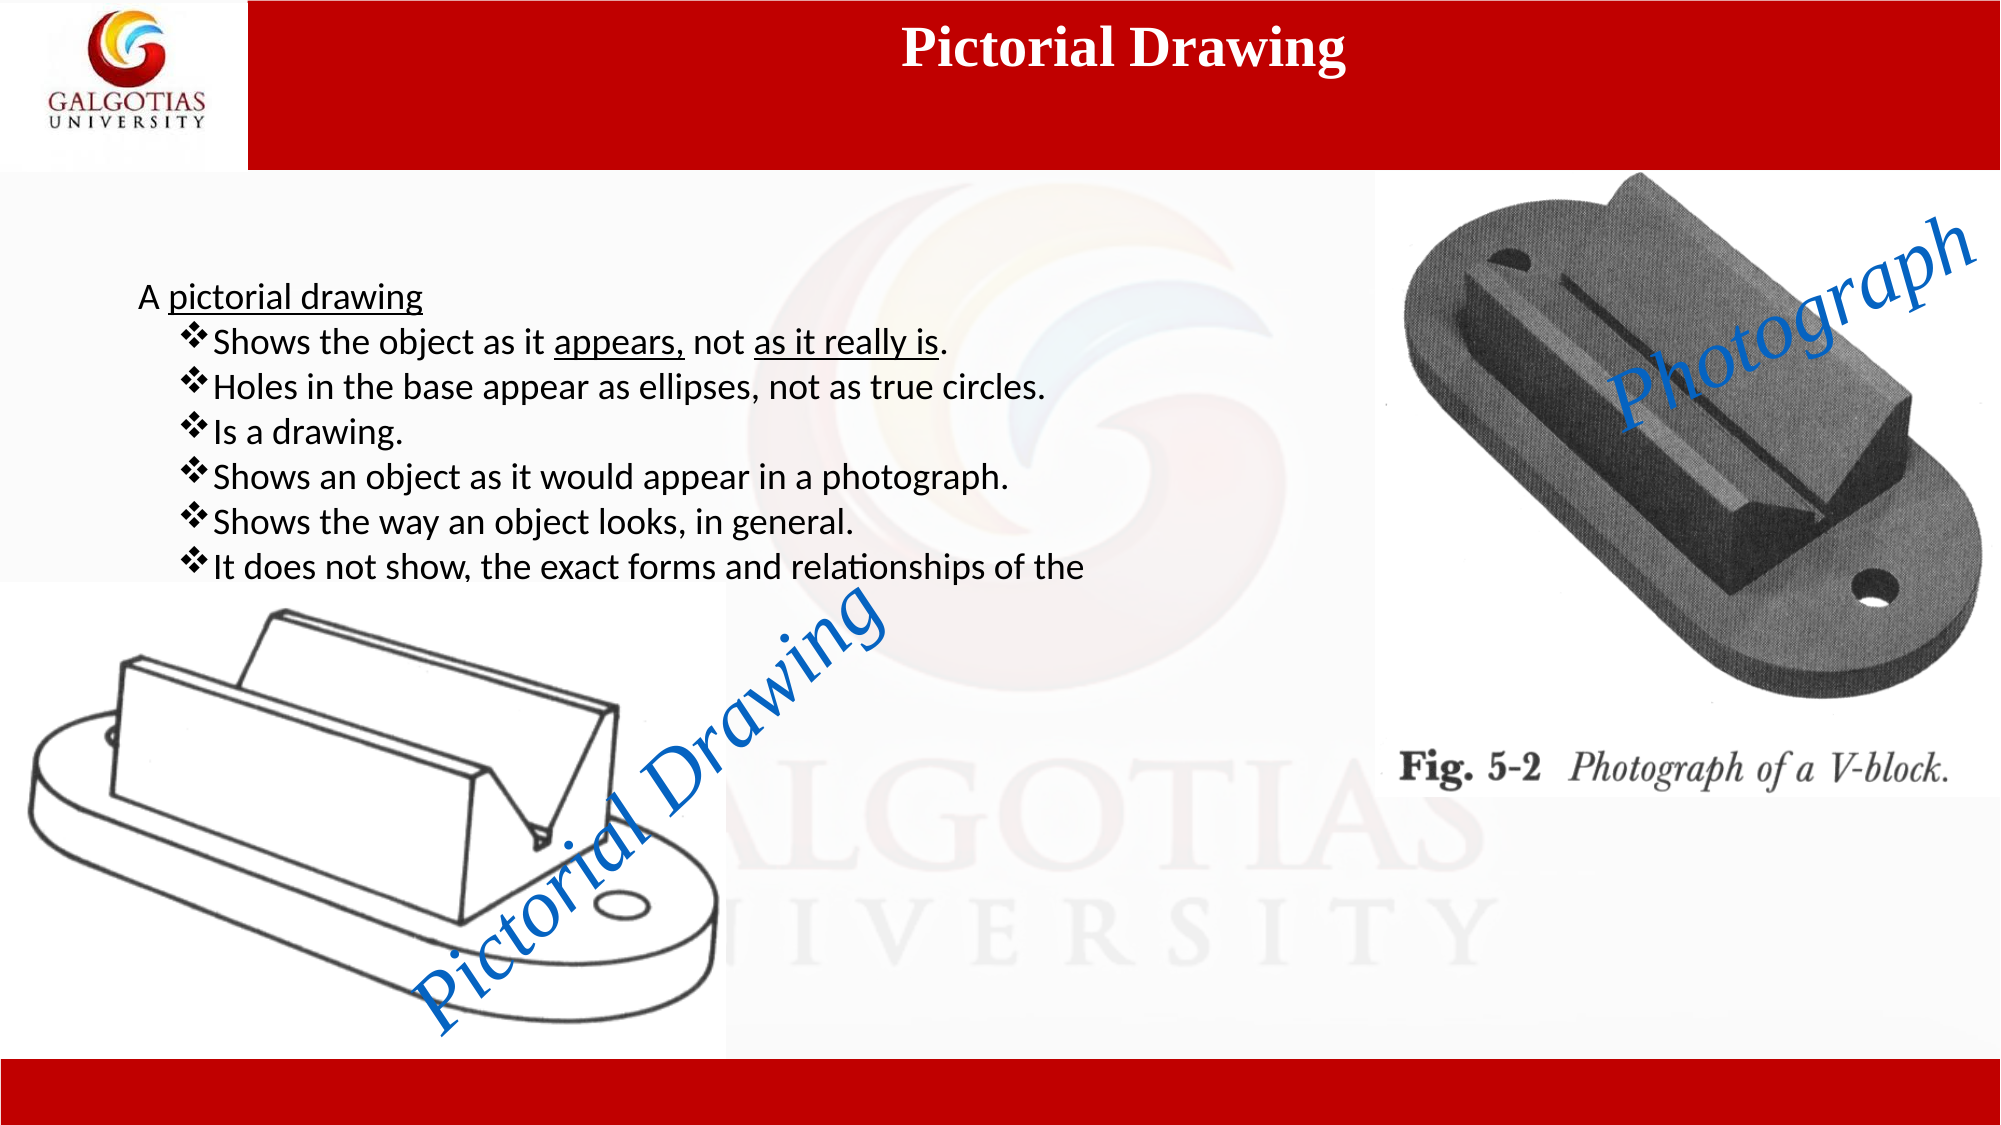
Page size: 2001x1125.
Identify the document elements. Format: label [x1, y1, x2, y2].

text_box [1375, 171, 2000, 797]
text_box [0, 0, 2000, 1125]
text_box [0, 583, 726, 1060]
